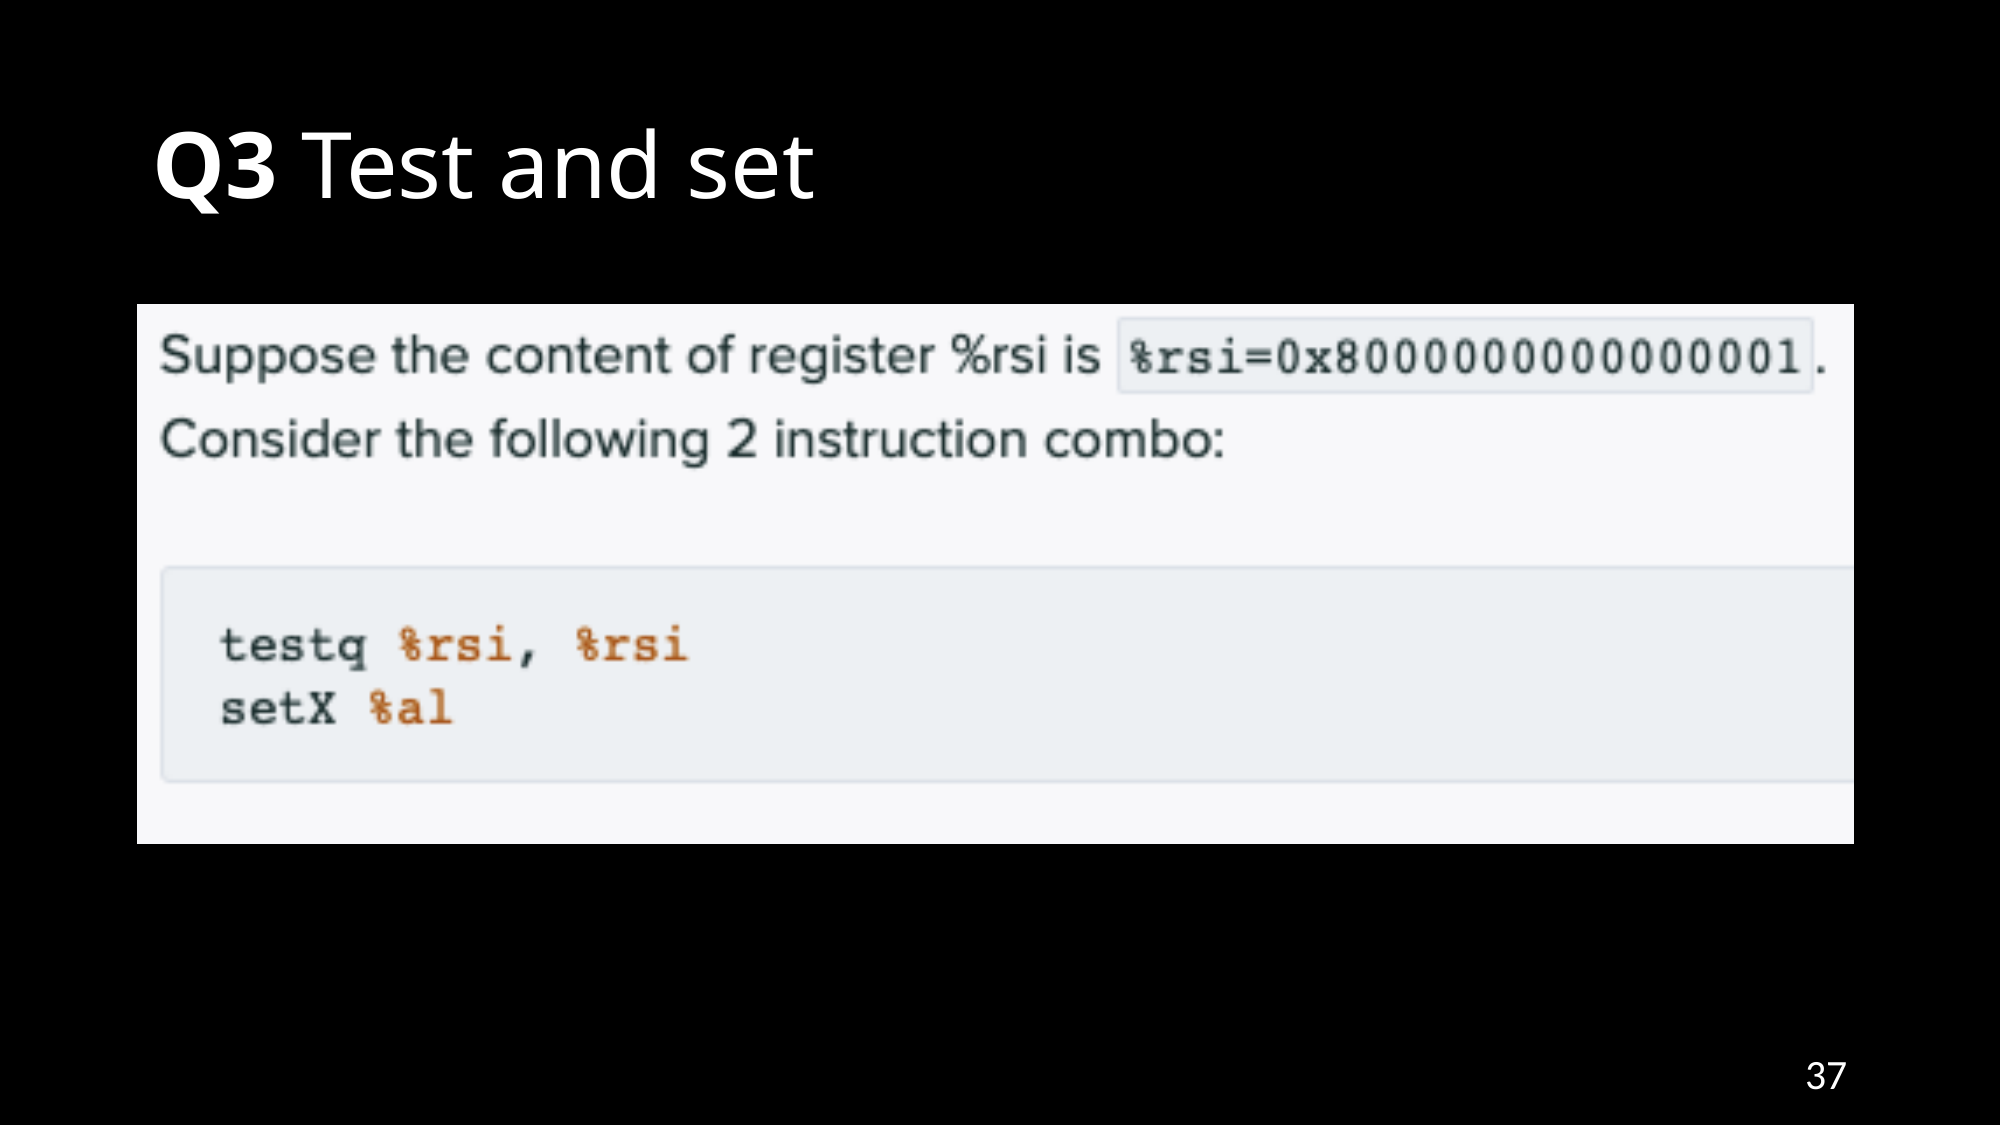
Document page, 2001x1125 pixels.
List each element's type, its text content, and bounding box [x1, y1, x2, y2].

slide_number 37 [1412, 1042, 1863, 1103]
picture [137, 304, 1854, 844]
title Q3 Test and set [137, 59, 1863, 278]
